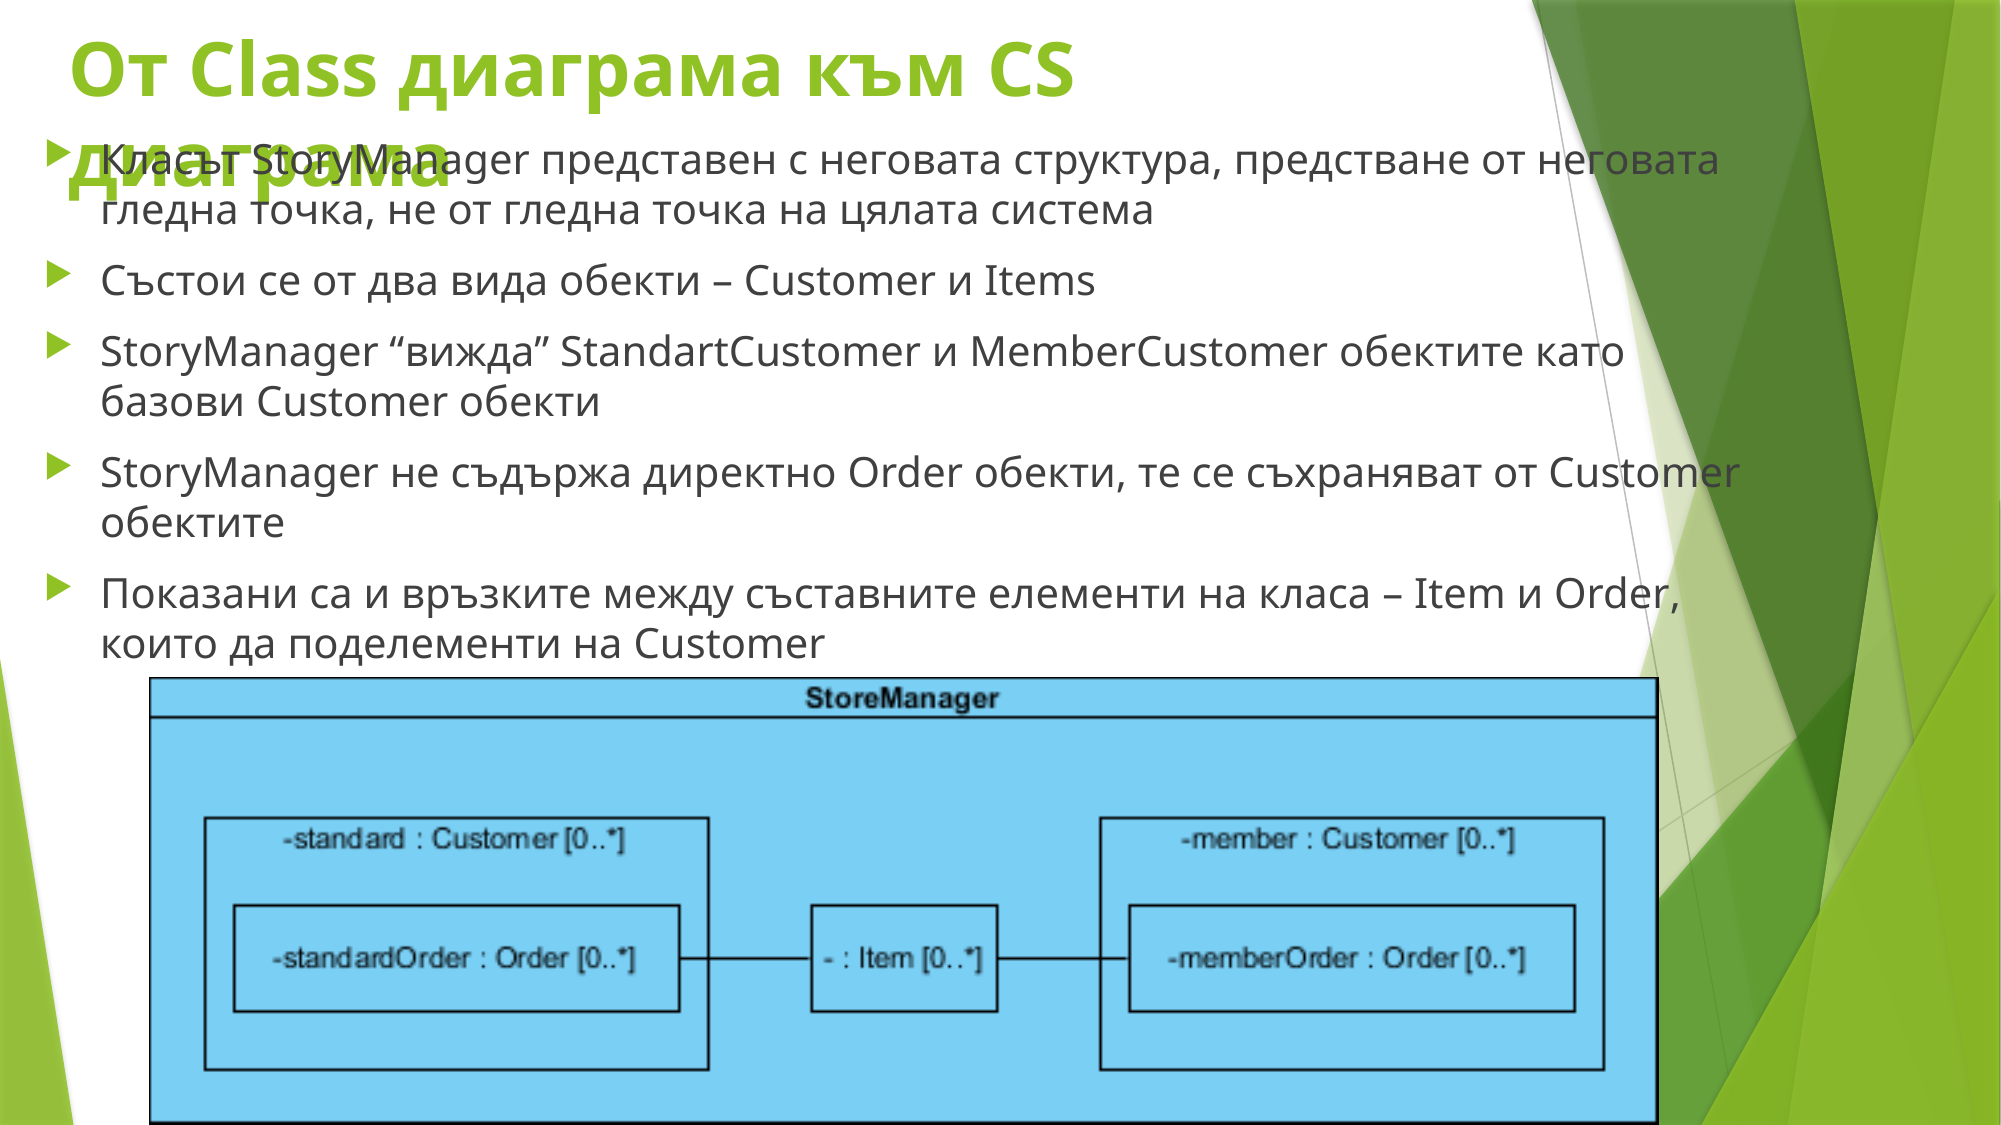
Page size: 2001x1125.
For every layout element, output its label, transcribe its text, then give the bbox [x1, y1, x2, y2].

list Класът StoryManager представен с неговата структура, предстване от неговата гледна точка, не от гледна точка на цялата система Състои се от два вида обекти – Customer и Items StoryManager “вижда” StandartCustomer и MemberCustomer обектите като базови Customer обекти StoryManager не съдържа директно Order обекти, те се съхраняват от Customer обектите Показани са и връзките между съставните елементи на класа – Item и Order, които да поделементи на Customer [28, 125, 1779, 574]
title От Class диаграма към CS диаграма [53, 14, 1464, 125]
picture [148, 677, 1659, 1125]
